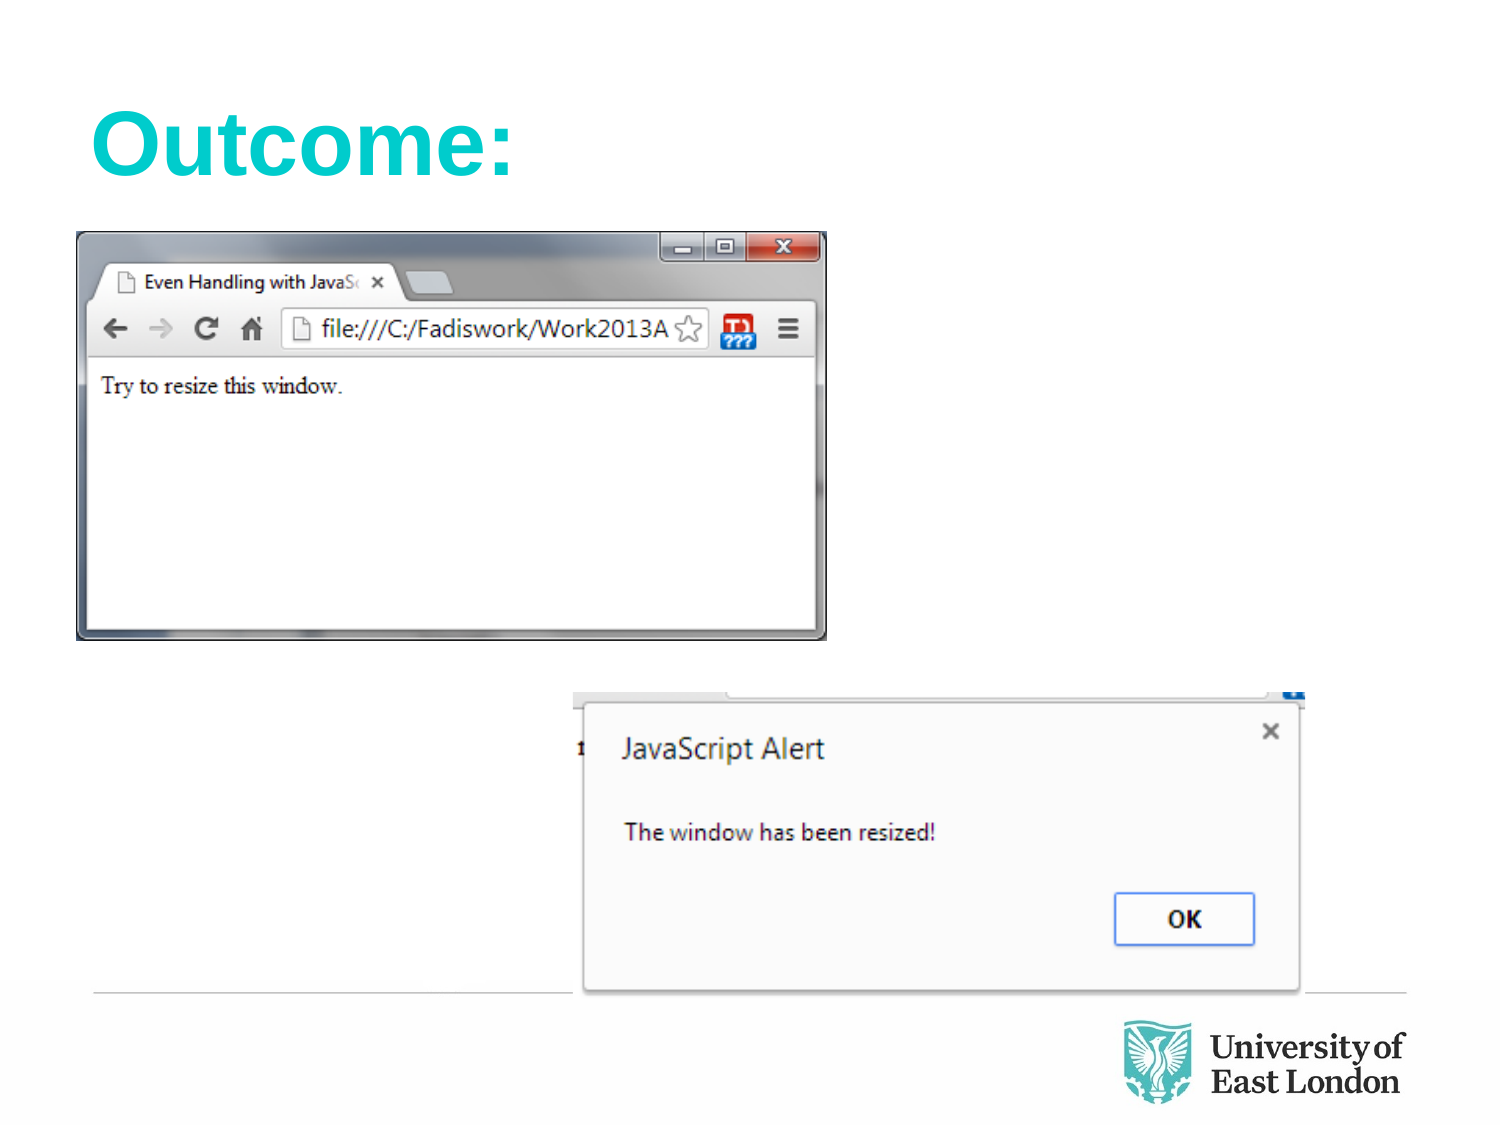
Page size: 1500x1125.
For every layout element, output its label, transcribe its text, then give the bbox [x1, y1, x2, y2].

picture [0, 692, 1500, 1125]
picture [76, 231, 827, 642]
title Outcome: [75, 45, 1425, 233]
